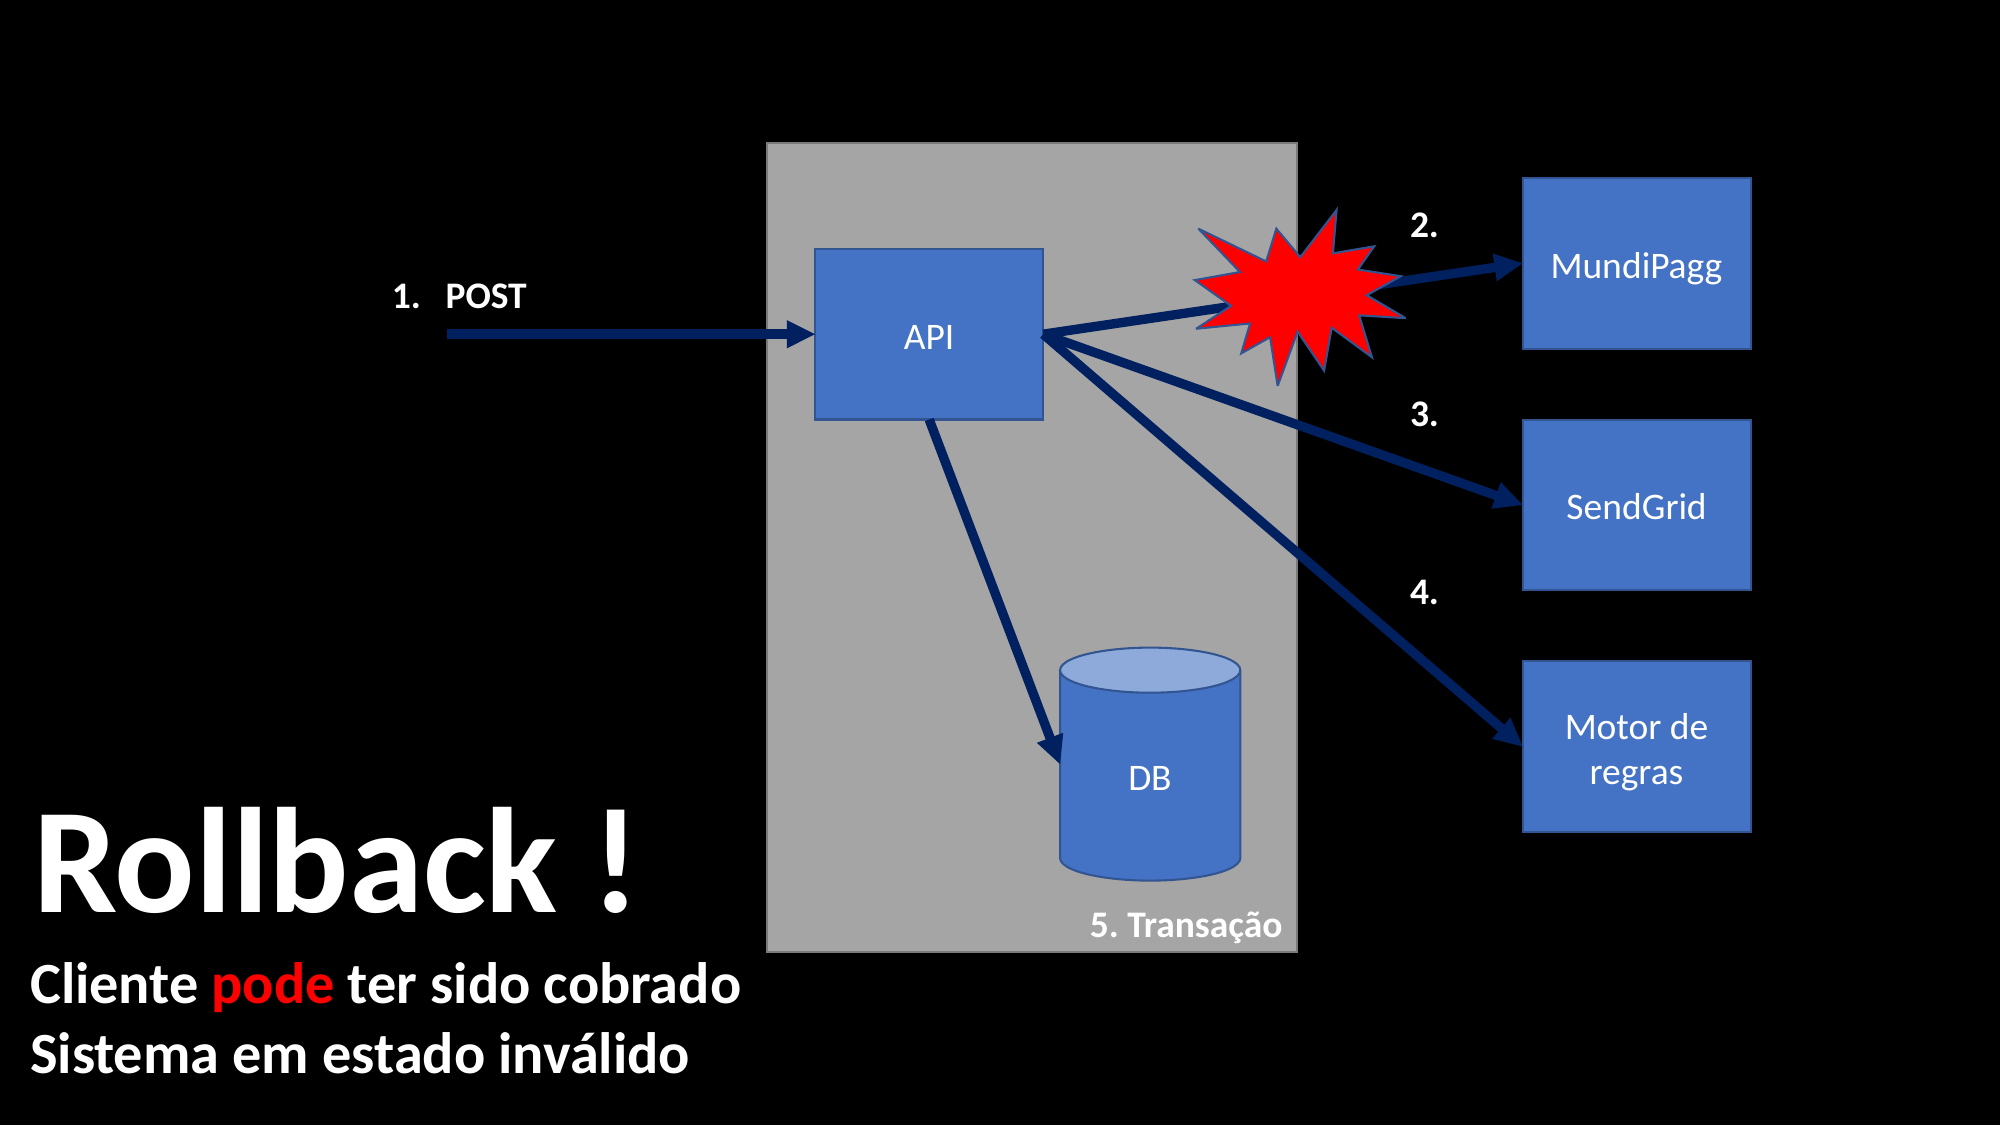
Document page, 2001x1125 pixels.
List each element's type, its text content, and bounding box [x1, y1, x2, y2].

text_box SendGrid [1523, 419, 1752, 591]
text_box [929, 419, 1043, 648]
text_box 5. Transação [766, 142, 1298, 333]
text_box Rollback ! [18, 754, 657, 938]
text_box MundiPagg [1522, 177, 1752, 350]
text_box POST [436, 263, 542, 323]
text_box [1043, 263, 1523, 334]
text_box API [814, 248, 1044, 421]
text_box 2. [1395, 192, 1454, 253]
text_box 5. Transação [766, 336, 1298, 953]
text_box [1043, 334, 1523, 747]
text_box Cliente pode ter sido cobrado Sistema em estado inválido [15, 938, 980, 1093]
text_box Motor de regras [1522, 660, 1752, 833]
text_box DB [1059, 747, 1242, 882]
text_box 1. [377, 263, 436, 323]
text_box [1197, 206, 1377, 263]
